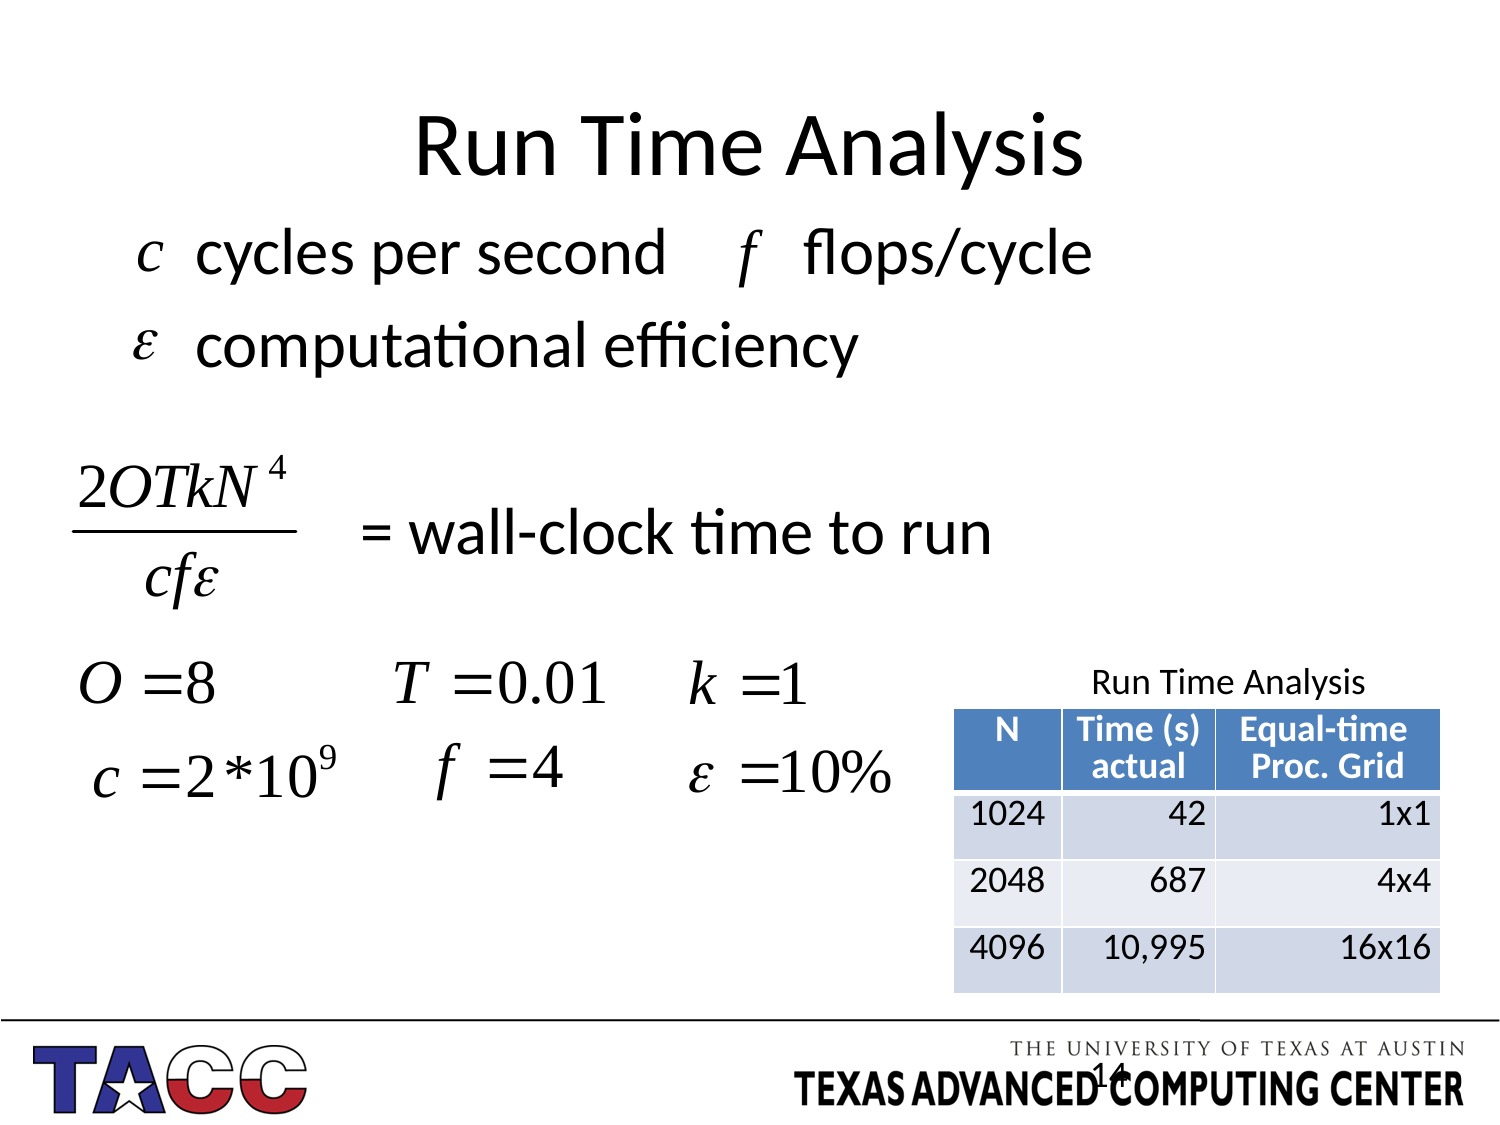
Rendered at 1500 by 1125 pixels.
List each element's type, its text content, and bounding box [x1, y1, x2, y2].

slide_number 14 [1074, 1042, 1425, 1103]
table_cell 42 [1063, 796, 1215, 859]
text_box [716, 216, 781, 301]
table_header Time (s) actual [1063, 709, 1215, 790]
table_header N [954, 709, 1061, 790]
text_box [415, 729, 574, 814]
table_cell 4096 [954, 928, 1061, 993]
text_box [62, 437, 311, 621]
title Run Time Analysis [75, 45, 1425, 200]
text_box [385, 645, 613, 720]
table_cell 16x16 [1216, 928, 1440, 993]
picture [0, 1018, 1500, 1125]
table_cell 1x1 [1216, 796, 1440, 859]
table_cell 687 [1063, 861, 1215, 926]
table_cell 2048 [954, 861, 1061, 926]
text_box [84, 729, 348, 814]
table_cell 10,995 [1063, 928, 1215, 993]
table_header Equal-time Proc. Grid [1216, 709, 1440, 790]
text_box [678, 646, 816, 721]
table_cell 1024 [954, 796, 1061, 859]
text_box Run Time Analysis [1076, 649, 1382, 710]
list cycles per second flops/cycle computational efficiency = wall-clock time to run [75, 200, 1425, 943]
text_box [70, 645, 229, 720]
table_cell 4x4 [1216, 861, 1440, 926]
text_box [677, 734, 905, 809]
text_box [122, 316, 176, 376]
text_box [127, 229, 176, 288]
